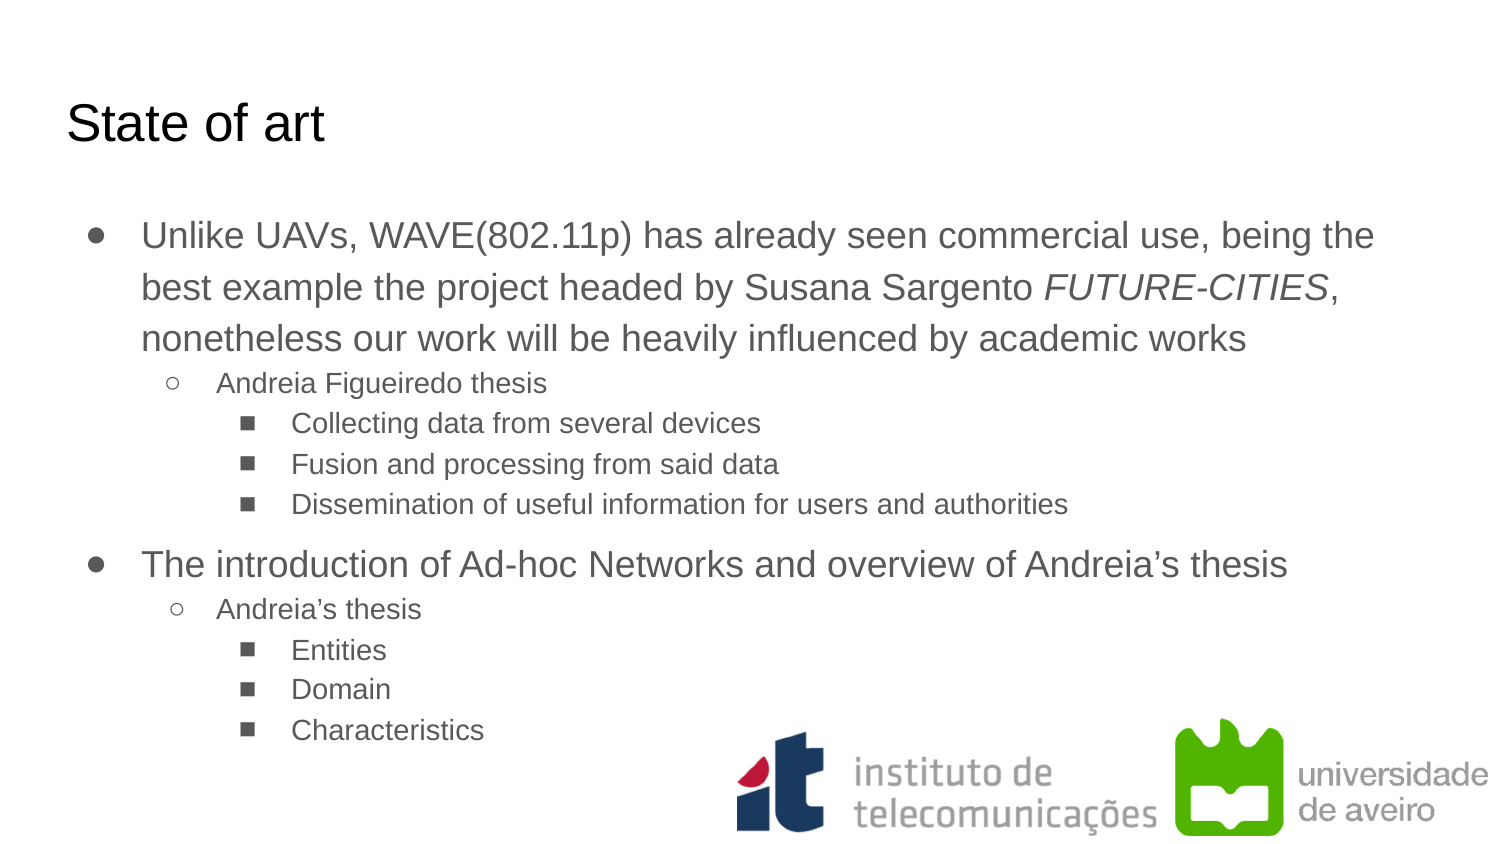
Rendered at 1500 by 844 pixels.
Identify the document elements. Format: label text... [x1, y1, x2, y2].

title State of art [51, 72, 1449, 167]
list Unlike UAVs, WAVE(802.11p) has already seen commercial use, being the best example the project headed by Susana Sargento FUTURE-CITIES, nonetheless our work will be heavily influenced by academic works Andreia Figueiredo thesis Collecting data from several devices Fusion and processing from said data Dissemination of useful information for users and authorities [51, 189, 1449, 706]
text_box The introduction of Ad-hoc Networks and overview of Andreia’s thesis Andreia’s thesis Entities Domain Characteristics [51, 518, 1378, 761]
picture [737, 708, 1488, 837]
